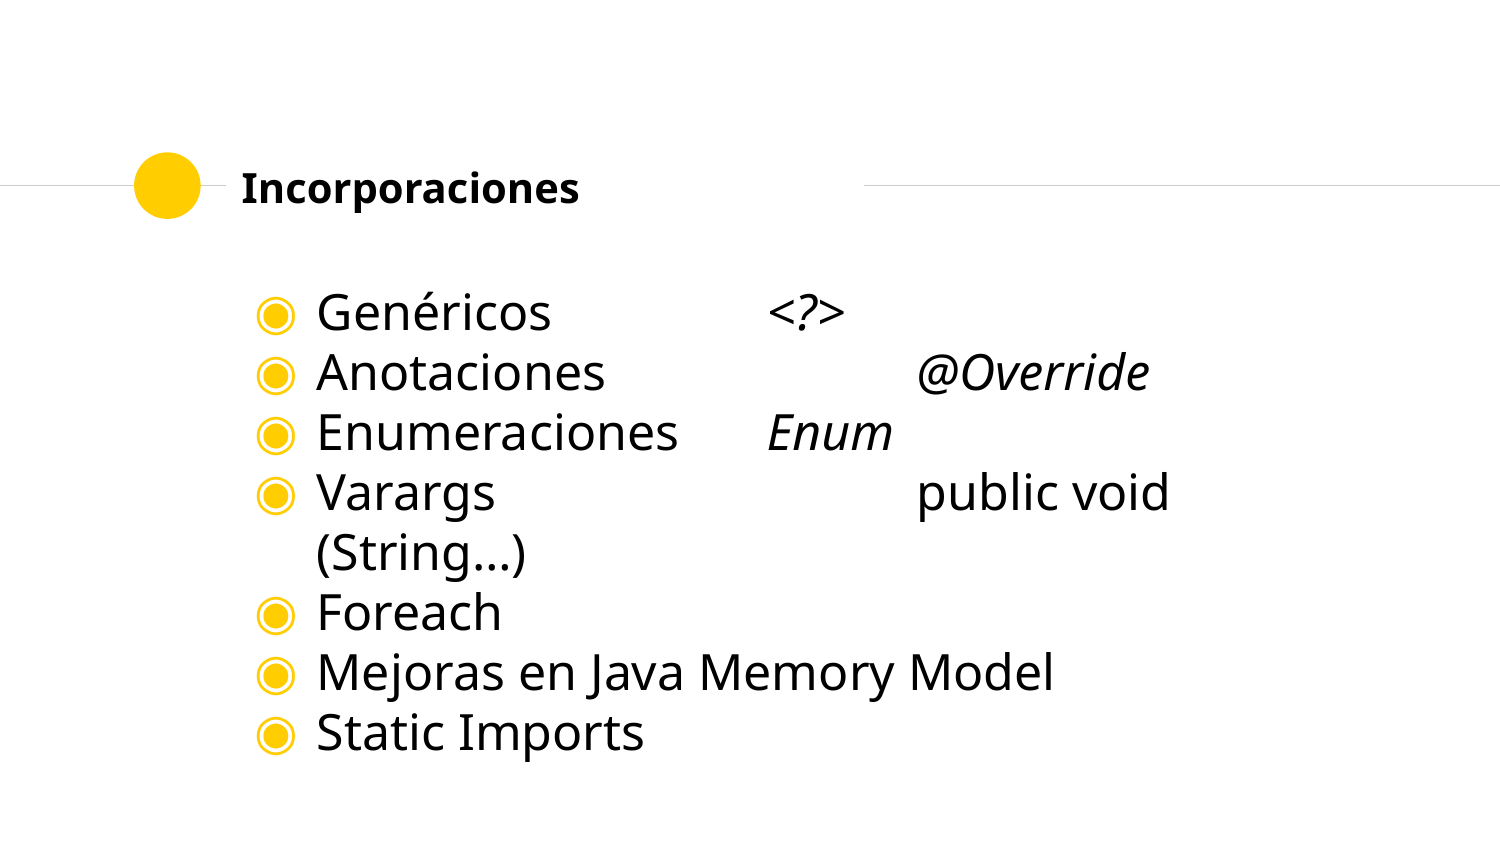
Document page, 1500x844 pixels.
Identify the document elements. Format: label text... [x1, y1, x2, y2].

list Genéricos <?> Anotaciones @Override Enumeraciones Enum Varargs public void (String…) Foreach Mejoras en Java Memory Model Static Imports [226, 265, 1344, 776]
title Incorporaciones [226, 151, 863, 223]
